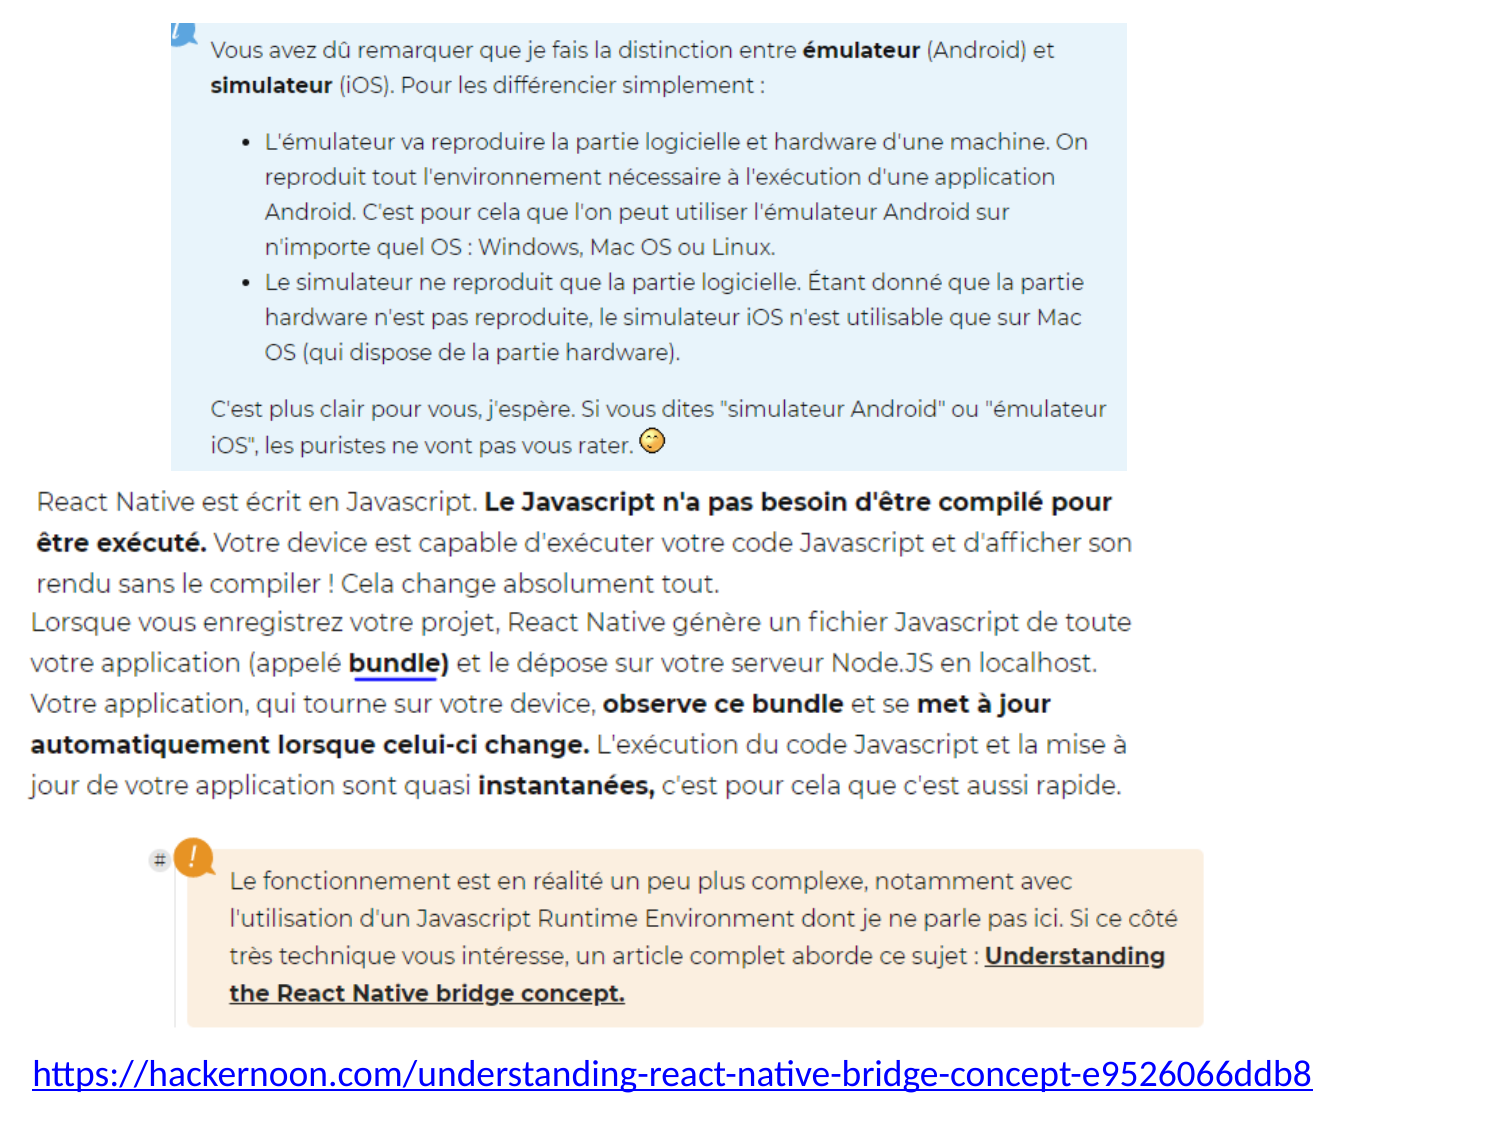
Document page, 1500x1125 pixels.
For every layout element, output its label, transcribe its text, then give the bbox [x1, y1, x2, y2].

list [21, 599, 1215, 815]
text_box https://hackernoon.com/understanding-react-native-bridge-concept-e9526066ddb8 [17, 1041, 1376, 1102]
picture [123, 809, 1211, 1042]
picture [17, 22, 1171, 623]
